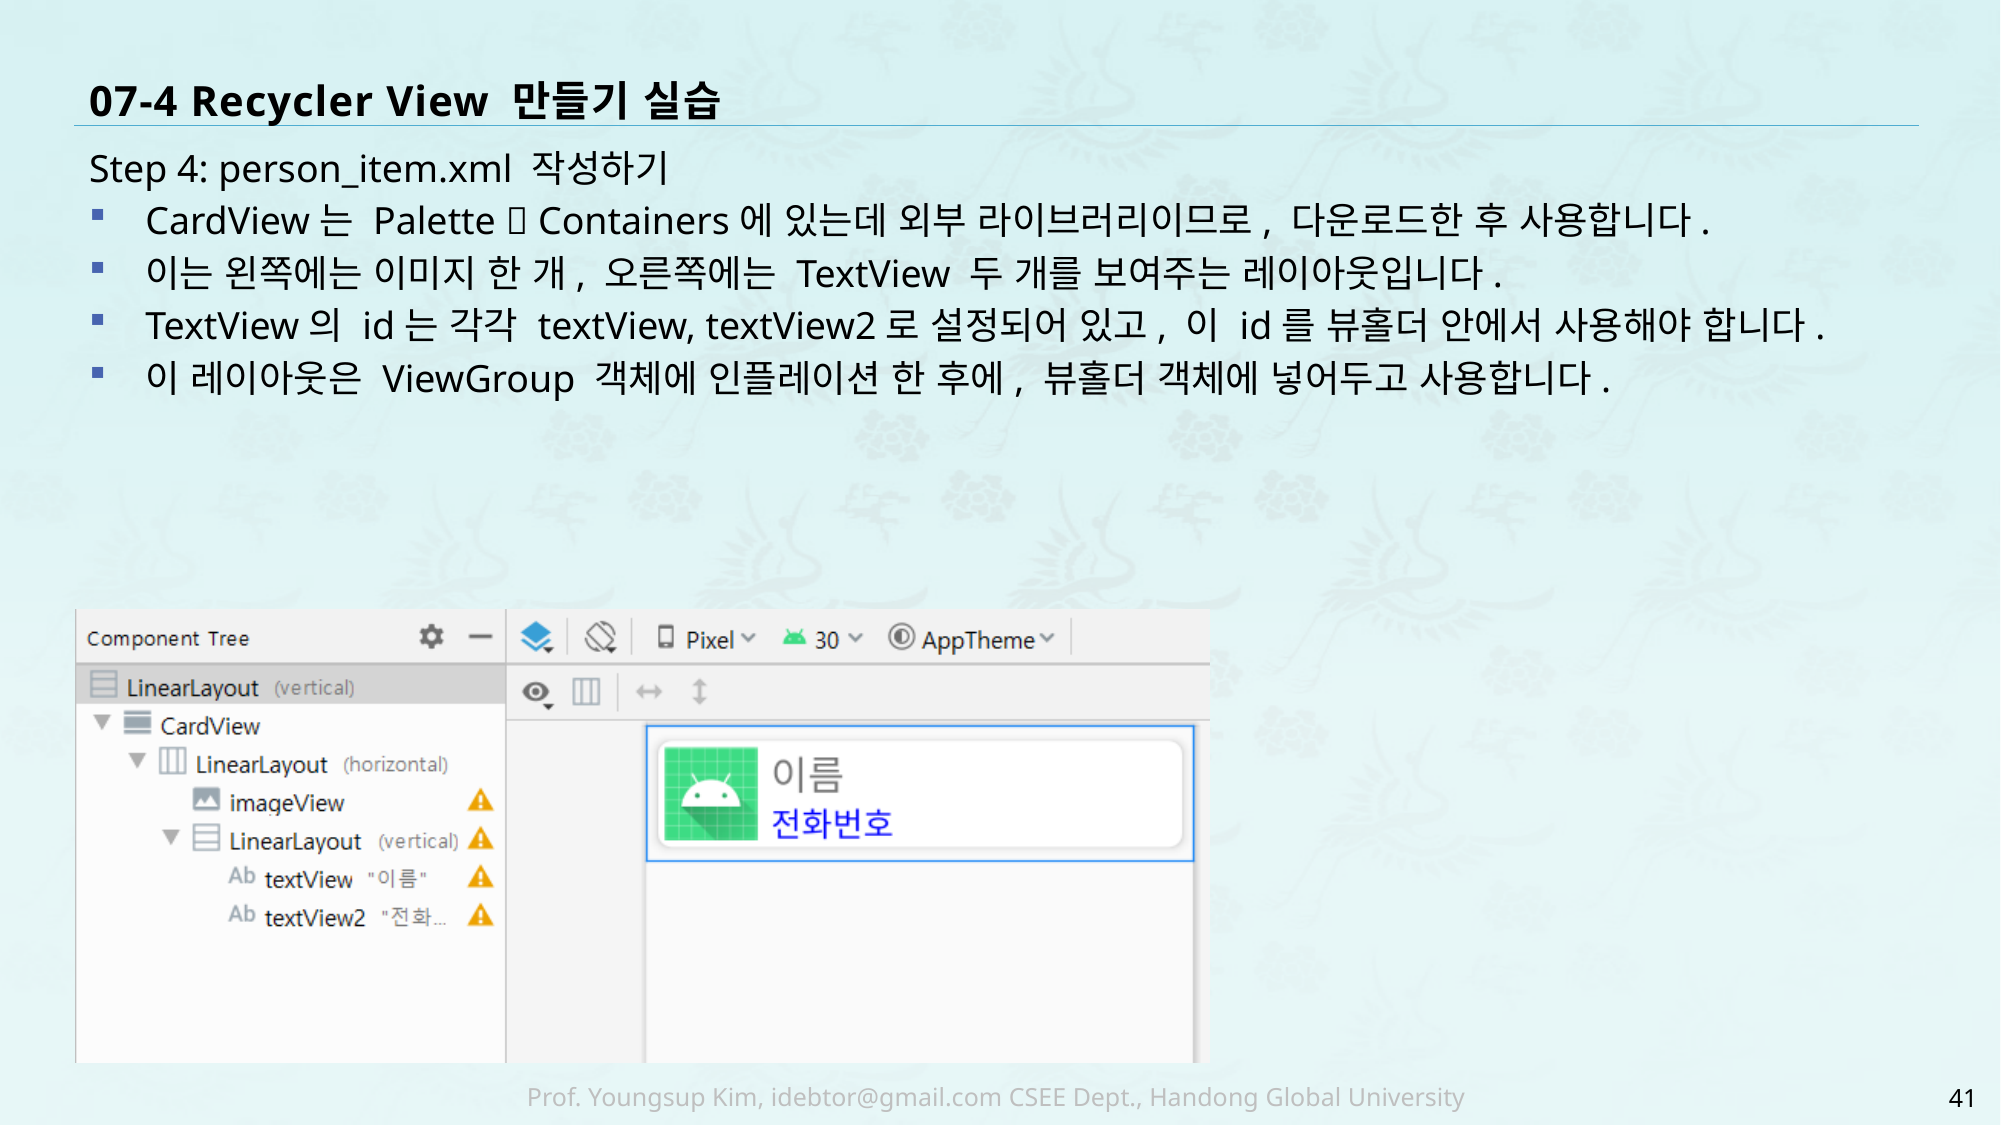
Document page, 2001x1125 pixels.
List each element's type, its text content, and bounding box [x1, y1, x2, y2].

list Step 4: person_item.xml 작성하기 CardView는 Palette  Containers에 있는데 외부 라이브러리이므로, 다운로드한 후 사용합니다. 이는 왼쪽에는 이미지 한 개, 오른쪽에는 TextView 두 개를 보여주는 레이아웃입니다. TextView의 id는 각각 textView, textView2로 설정되어 있고, 이 id를 뷰홀더 안에서 사용해야 합니다. 이 레이아웃은 ViewGroup 객체에 인플레이션 한 후에, 뷰홀더 객체에 넣어두고 사용합니다. [74, 137, 1921, 1066]
title 07-4 Recycler View 만들기 실습 [74, 62, 1920, 137]
picture [75, 609, 1210, 1064]
slide_number 41 [1816, 1069, 1993, 1125]
